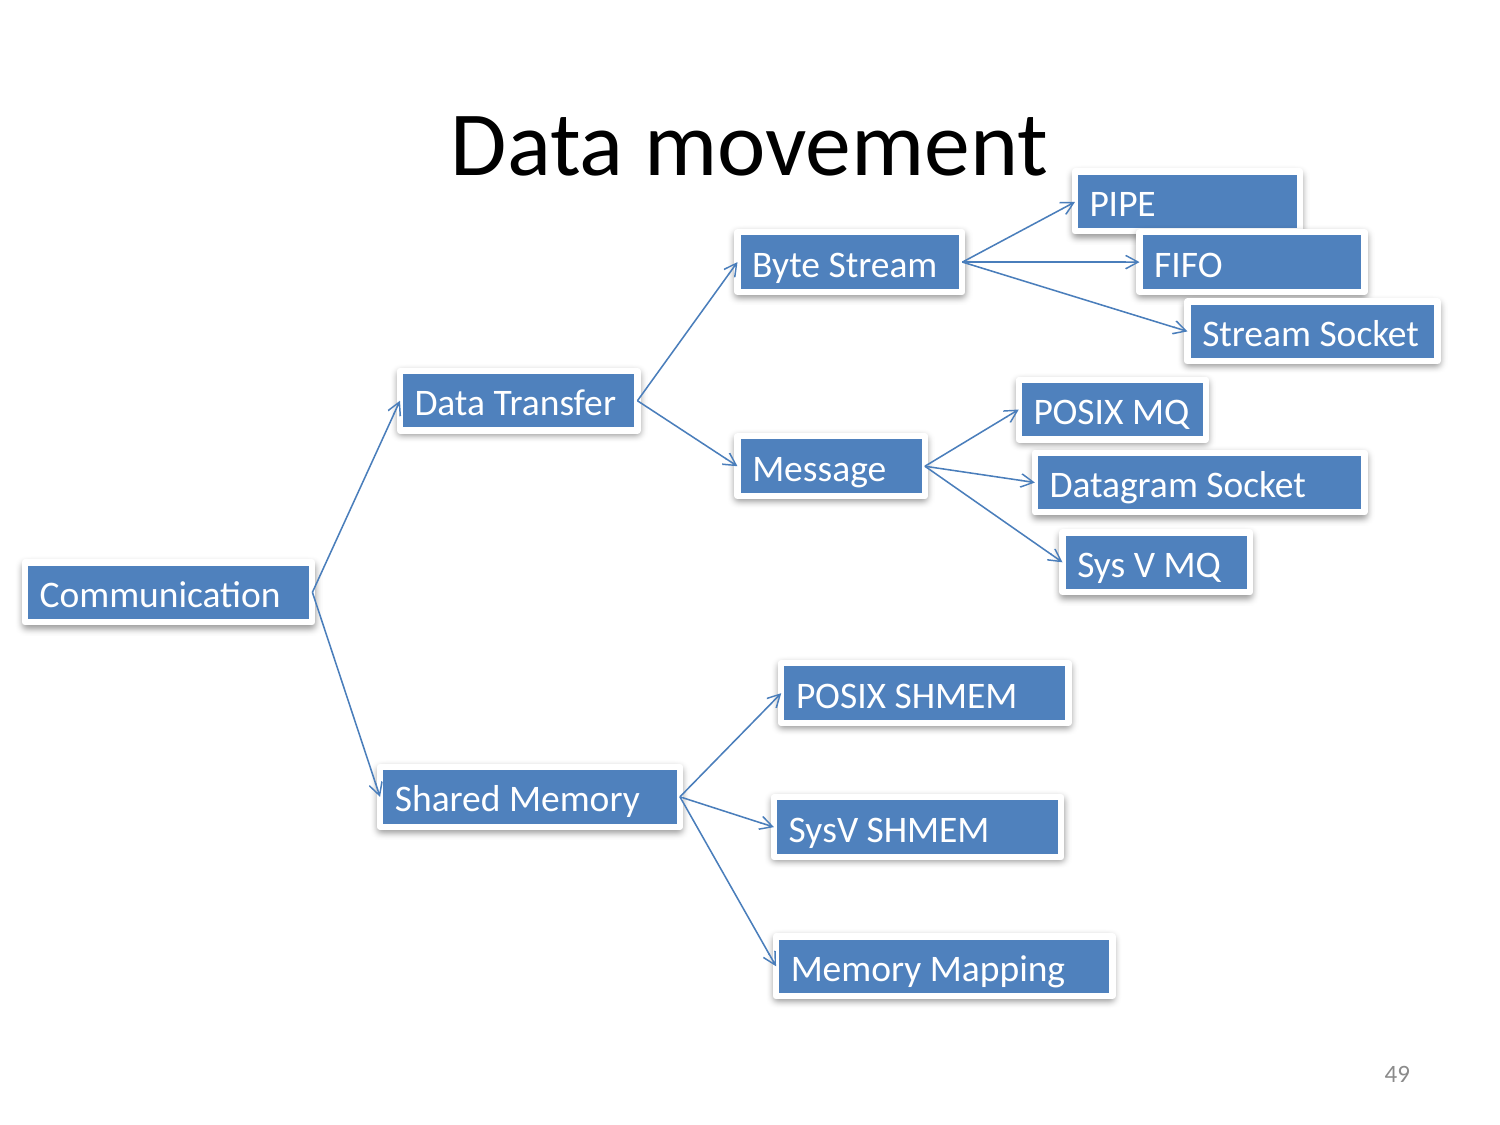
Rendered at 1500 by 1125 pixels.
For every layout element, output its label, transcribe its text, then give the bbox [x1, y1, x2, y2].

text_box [962, 201, 1076, 260]
text_box Shared Memory [377, 764, 674, 830]
text_box Datagram Socket [1032, 450, 1368, 515]
title Data movement [75, 45, 1425, 233]
text_box POSIX MQ [1016, 377, 1209, 443]
text_box PIPE [1072, 168, 1303, 234]
slide_number 49 [1074, 1042, 1425, 1103]
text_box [637, 262, 738, 400]
text_box Byte Stream [734, 229, 957, 295]
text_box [924, 409, 1019, 465]
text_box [679, 693, 782, 798]
text_box Data Transfer [397, 368, 632, 434]
text_box Memory Mapping [773, 933, 1116, 999]
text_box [679, 797, 777, 967]
text_box Sys V MQ [1059, 529, 1253, 595]
text_box Communication [22, 559, 307, 625]
text_box Stream Socket [1184, 298, 1441, 364]
text_box FIFO [1136, 229, 1368, 295]
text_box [312, 400, 401, 593]
text_box SysV SHMEM [781, 794, 1064, 860]
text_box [312, 592, 381, 798]
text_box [962, 262, 1188, 333]
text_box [637, 400, 738, 467]
text_box Message [734, 433, 919, 499]
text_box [924, 466, 1063, 564]
text_box POSIX SHMEM [778, 660, 1072, 726]
